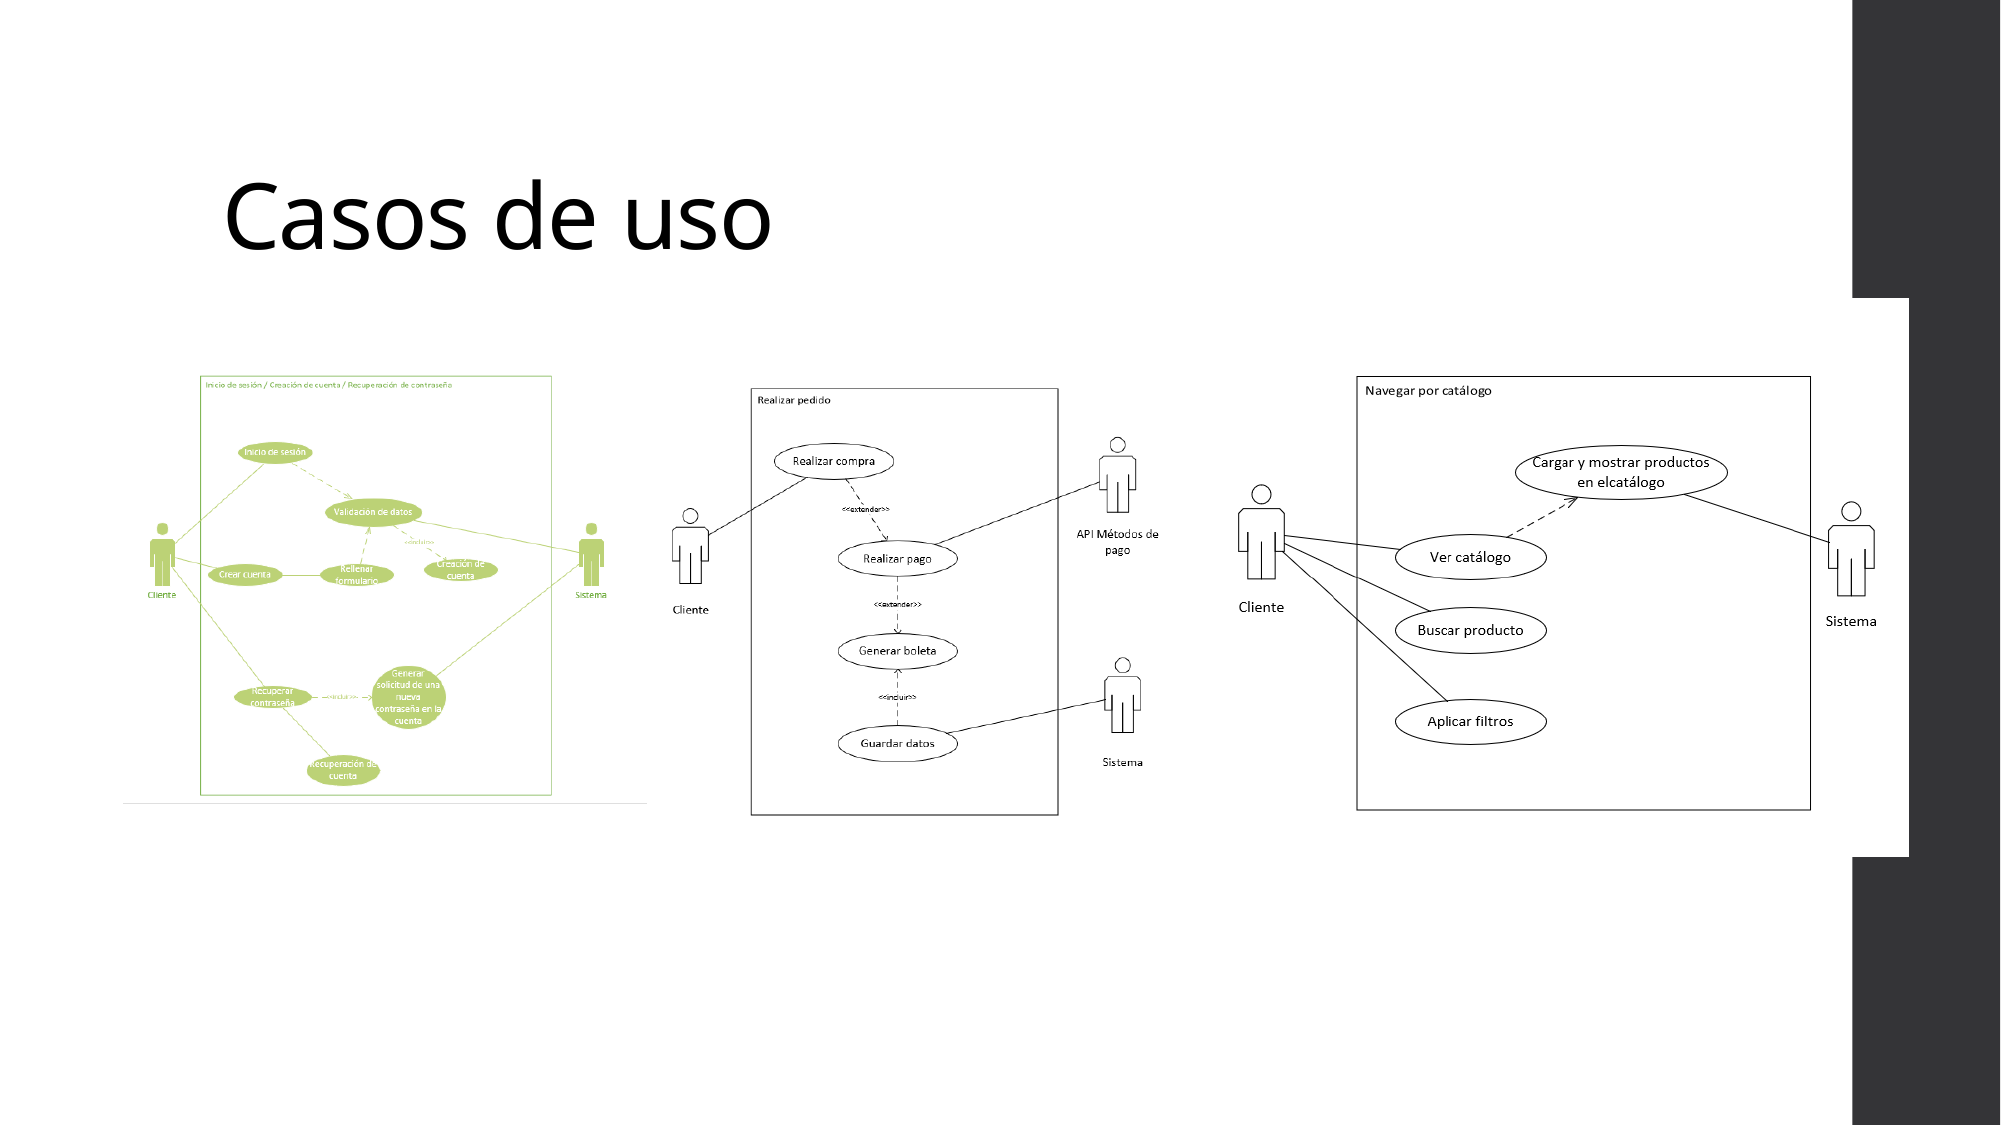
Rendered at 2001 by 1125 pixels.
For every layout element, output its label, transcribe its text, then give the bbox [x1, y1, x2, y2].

title Casos de uso [206, 60, 1797, 278]
picture [123, 341, 1177, 857]
picture [1218, 298, 1910, 857]
